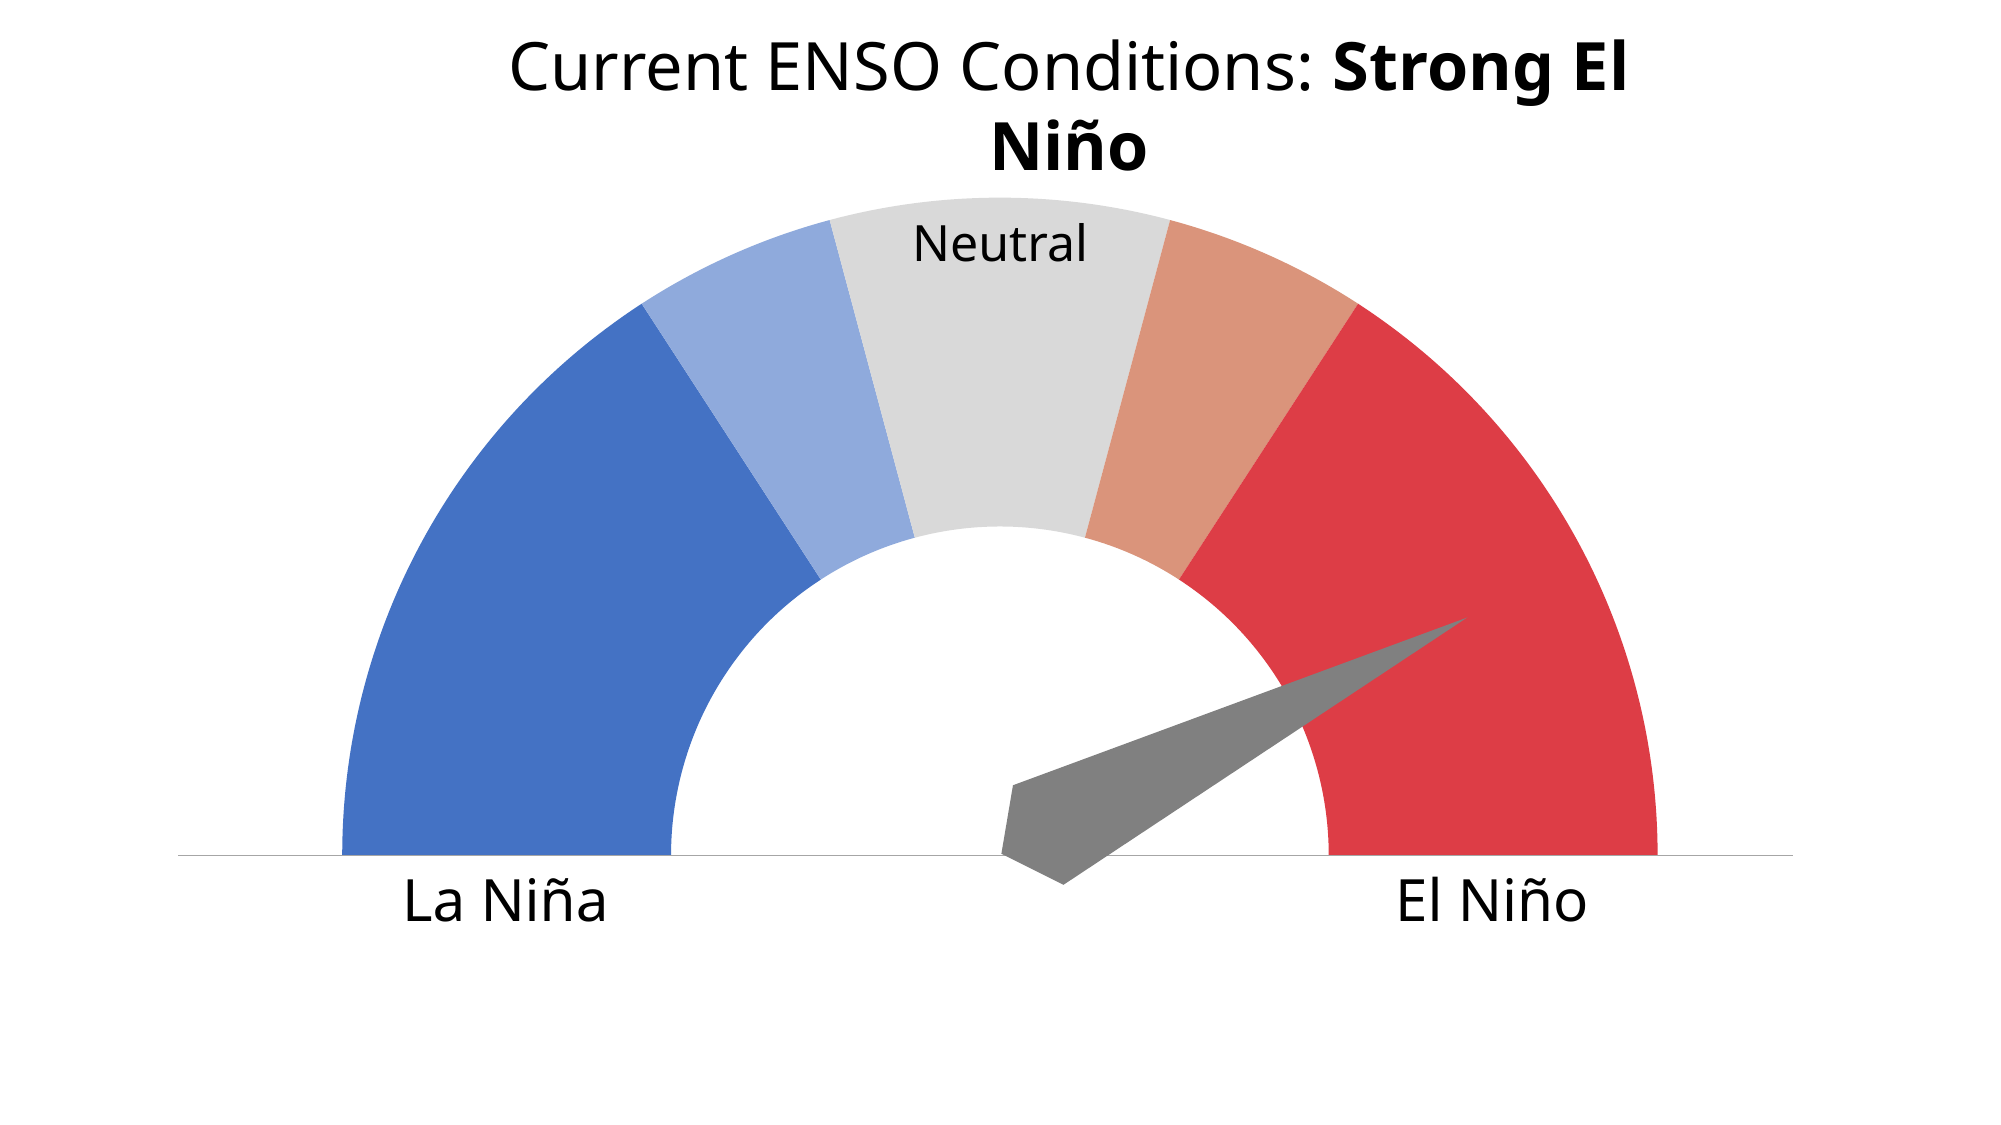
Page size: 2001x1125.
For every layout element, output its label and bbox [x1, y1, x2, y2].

text_box [0, 55, 2000, 1125]
